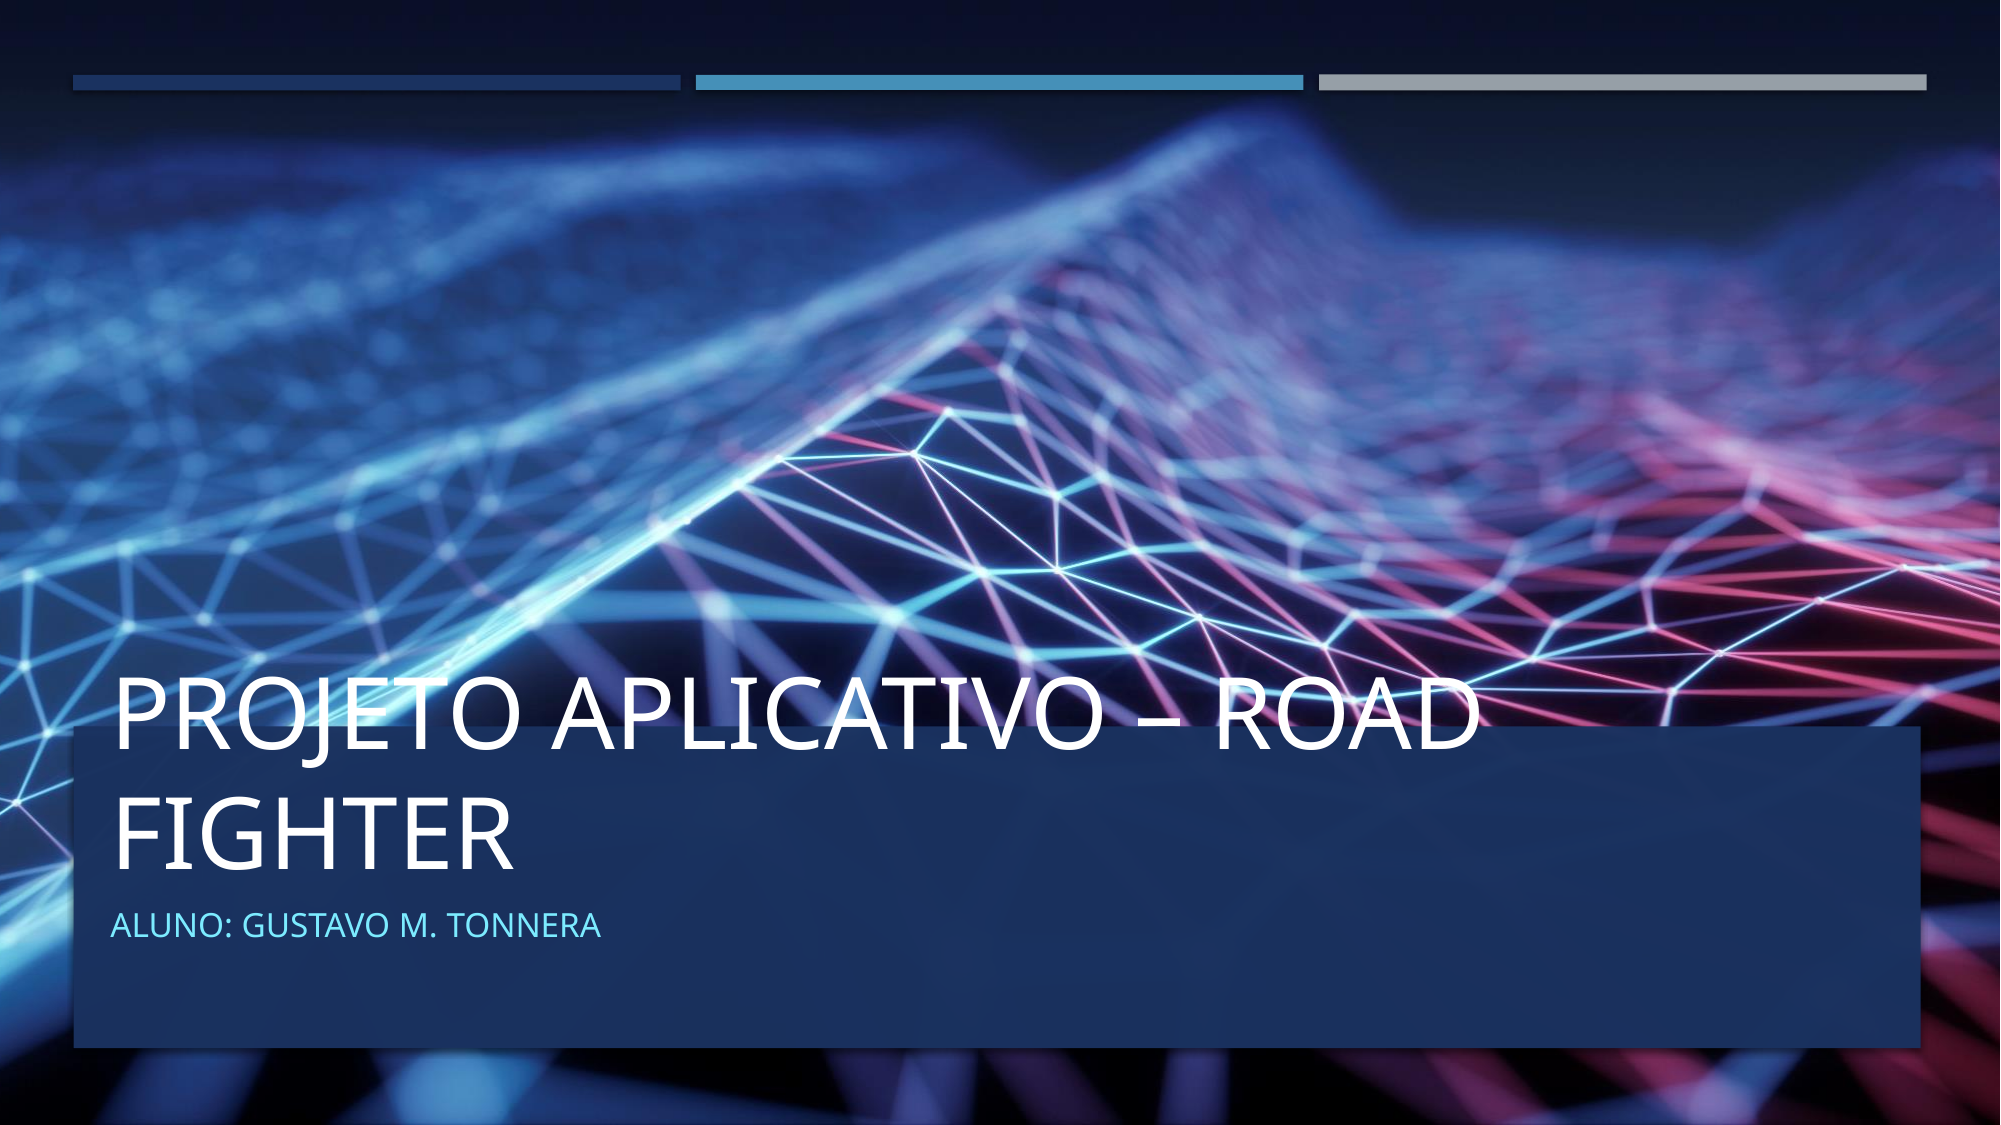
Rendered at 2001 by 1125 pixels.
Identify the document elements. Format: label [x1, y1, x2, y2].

text_box [72, 73, 1928, 92]
picture [0, 0, 2000, 1125]
